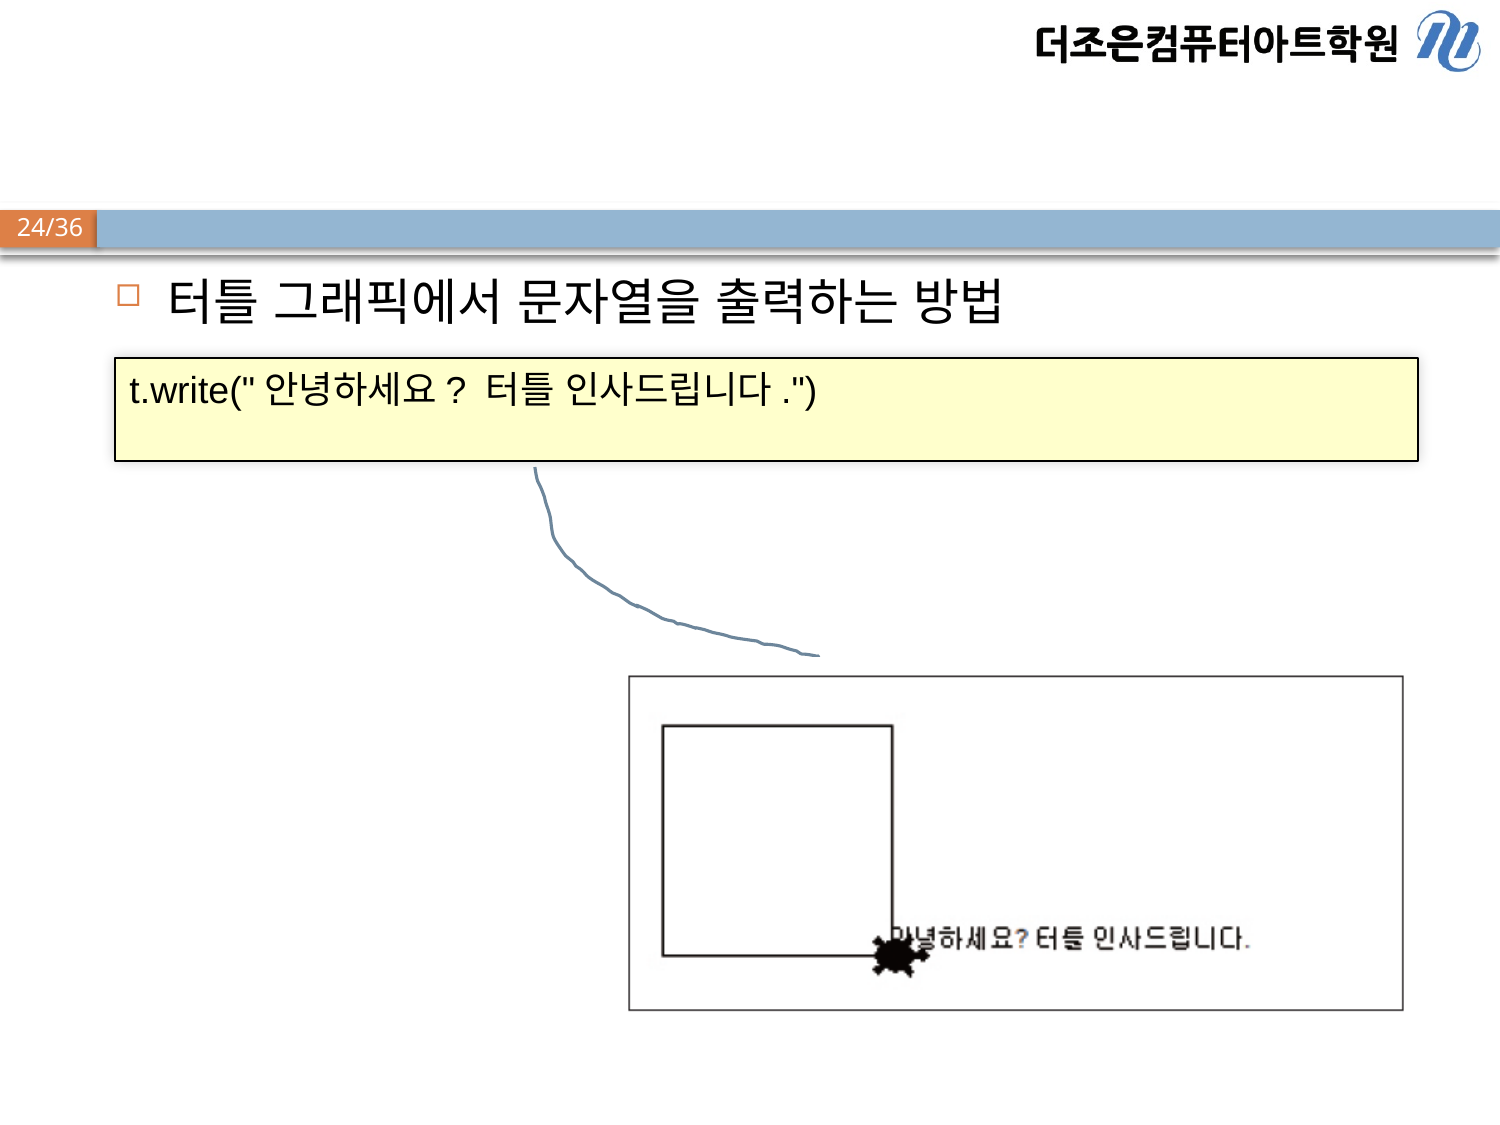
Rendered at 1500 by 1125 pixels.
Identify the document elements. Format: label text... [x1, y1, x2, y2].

picture [612, 657, 1419, 1031]
picture [1015, 2, 1500, 79]
text_box t.write("안녕하세요? 터틀 인사드립니다.") [114, 358, 1418, 462]
list 터틀 그래픽에서 문자열을 출력하는 방법 [100, 262, 1438, 1083]
text_box [533, 466, 821, 656]
